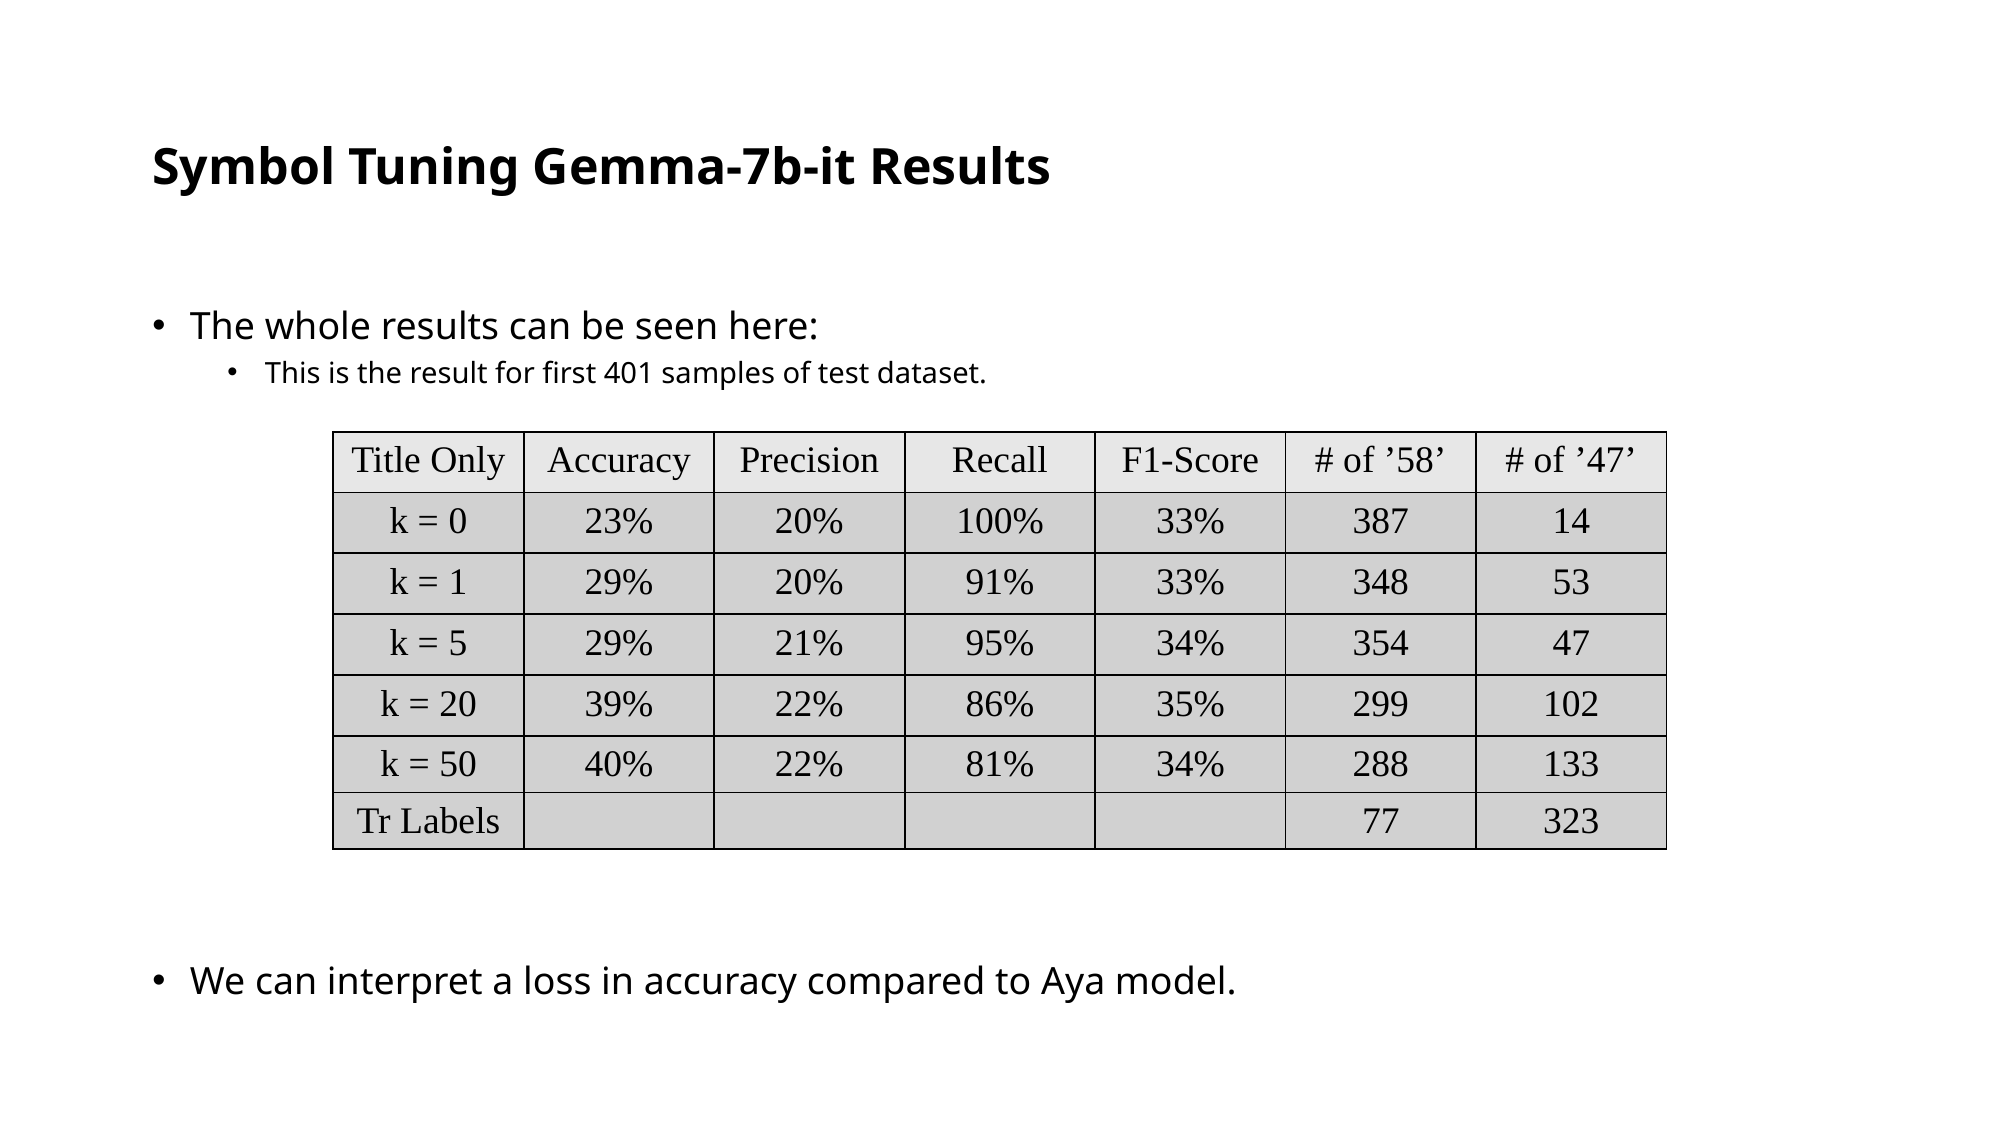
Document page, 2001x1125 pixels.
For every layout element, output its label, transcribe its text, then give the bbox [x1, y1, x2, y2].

table_cell 23% [525, 493, 713, 552]
table_cell Tr Labels [334, 793, 523, 848]
table_cell 29% [525, 554, 713, 613]
table_cell 33% [1096, 554, 1285, 613]
list The whole results can be seen here: This is the result for first 401 samples of test dataset. We can interpret a loss in accuracy compared to Aya model. [137, 299, 1863, 1014]
table_cell 91% [906, 554, 1094, 613]
table_cell [525, 793, 713, 848]
table_cell 22% [715, 676, 904, 735]
table_cell 20% [715, 493, 904, 552]
table_cell 86% [906, 676, 1094, 735]
title Symbol Tuning Gemma-7b-it Results [137, 59, 1863, 278]
table_cell 35% [1096, 676, 1285, 735]
table_cell 47 [1477, 615, 1666, 674]
table_cell k = 1 [334, 554, 523, 613]
table_cell 20% [715, 554, 904, 613]
table_cell [715, 793, 904, 848]
table_cell 323 [1477, 793, 1666, 848]
table_cell [1096, 793, 1285, 848]
table_cell 39% [525, 676, 713, 735]
table_cell 387 [1286, 493, 1475, 552]
table_header Title Only [334, 433, 523, 492]
table_header F1-Score [1096, 433, 1285, 492]
table_cell 299 [1286, 676, 1475, 735]
table_header Recall [906, 433, 1094, 492]
table_header Accuracy [525, 433, 713, 492]
table_cell 34% [1096, 615, 1285, 674]
table_header Precision [715, 433, 904, 492]
table_cell 29% [525, 615, 713, 674]
table_cell 34% [1096, 737, 1285, 792]
table_cell k = 20 [334, 676, 523, 735]
table_cell 81% [906, 737, 1094, 792]
table_cell k = 5 [334, 615, 523, 674]
table_cell 14 [1477, 493, 1666, 552]
table_header # of ’47’ [1477, 433, 1666, 492]
table_cell 95% [906, 615, 1094, 674]
table_cell 102 [1477, 676, 1666, 735]
table_cell 348 [1286, 554, 1475, 613]
table_cell [906, 793, 1094, 848]
table_cell 77 [1286, 793, 1475, 848]
table_cell 33% [1096, 493, 1285, 552]
table_cell 40% [525, 737, 713, 792]
table_cell 100% [906, 493, 1094, 552]
table_cell 288 [1286, 737, 1475, 792]
table_header # of ’58’ [1286, 433, 1475, 492]
table_cell k = 50 [334, 737, 523, 792]
table_cell k = 0 [334, 493, 523, 552]
table_cell 133 [1477, 737, 1666, 792]
table_cell 53 [1477, 554, 1666, 613]
table_cell 21% [715, 615, 904, 674]
table_cell 22% [715, 737, 904, 792]
table_cell 354 [1286, 615, 1475, 674]
